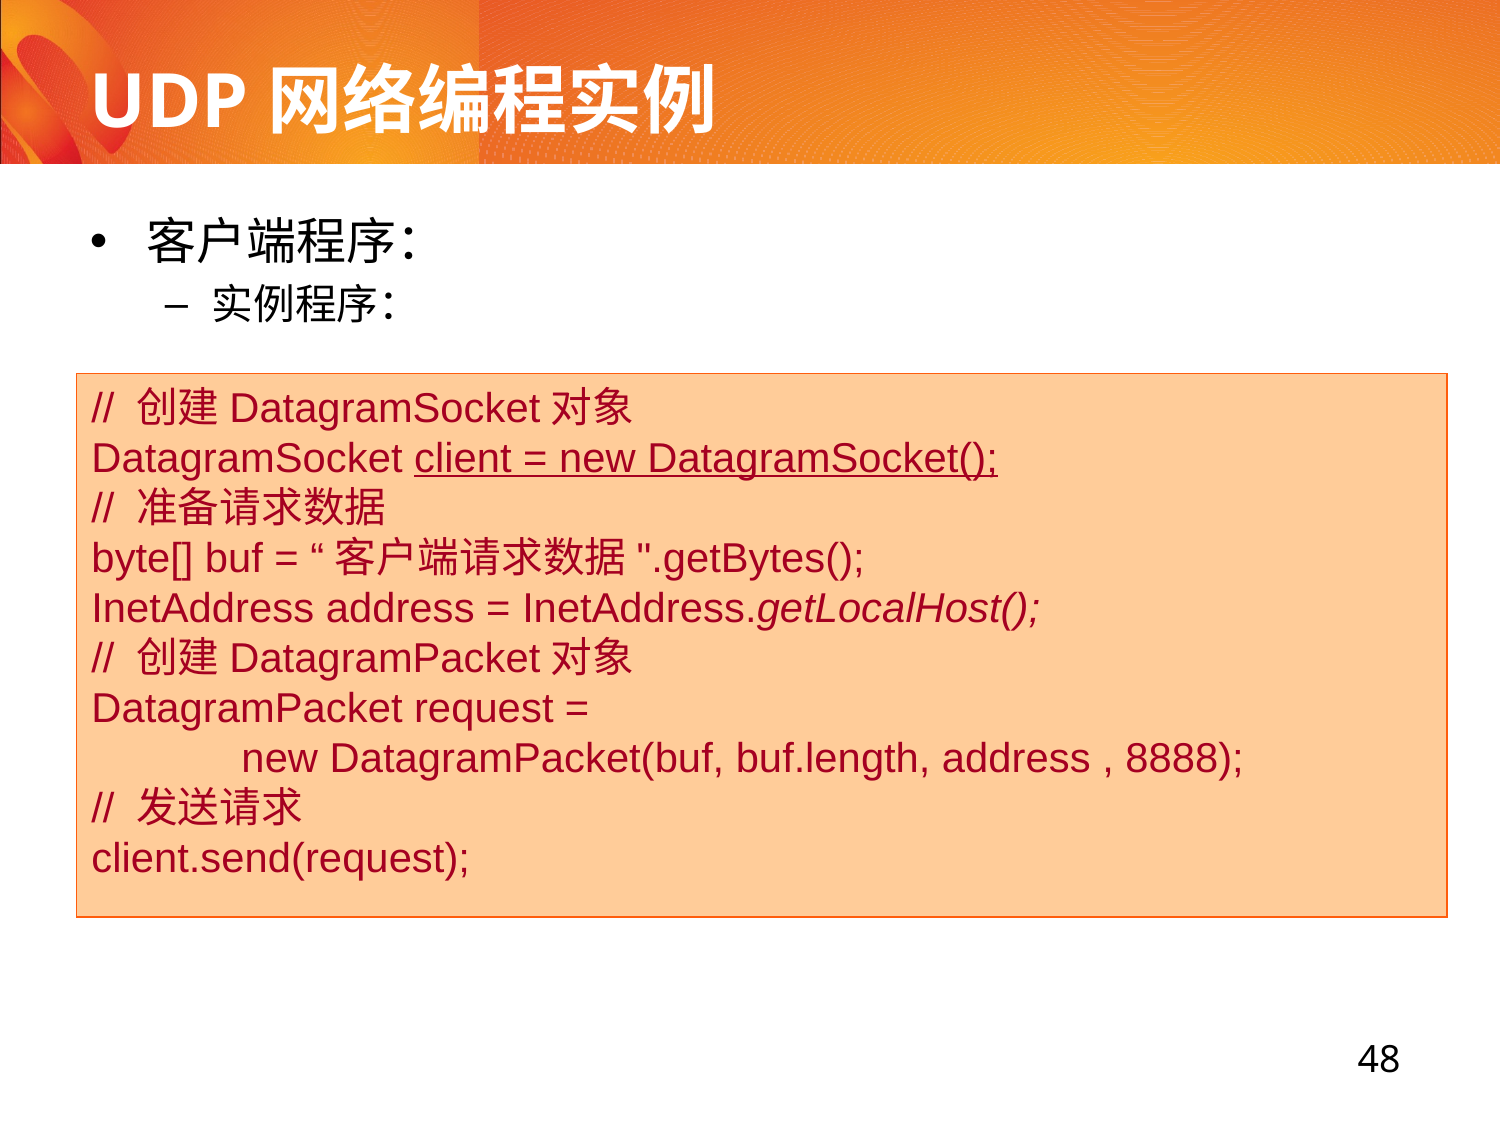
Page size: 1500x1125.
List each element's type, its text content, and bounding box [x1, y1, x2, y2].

picture [0, 0, 1500, 164]
title UDP网络编程实例 [75, 45, 1425, 167]
text_box // 创建DatagramSocket对象 DatagramSocket client = new DatagramSocket(); // 准备请求数据 byte[] buf = “客户端请求数据".getBytes(); InetAddress address = InetAddress.getLocalHost(); // 创建DatagramPacket对象 DatagramPacket request = new DatagramPacket(buf, buf.length, address , 8888); // 发送请求 client.send(request); [76, 373, 1447, 917]
list 客户端程序： 实例程序： [75, 190, 1425, 1005]
